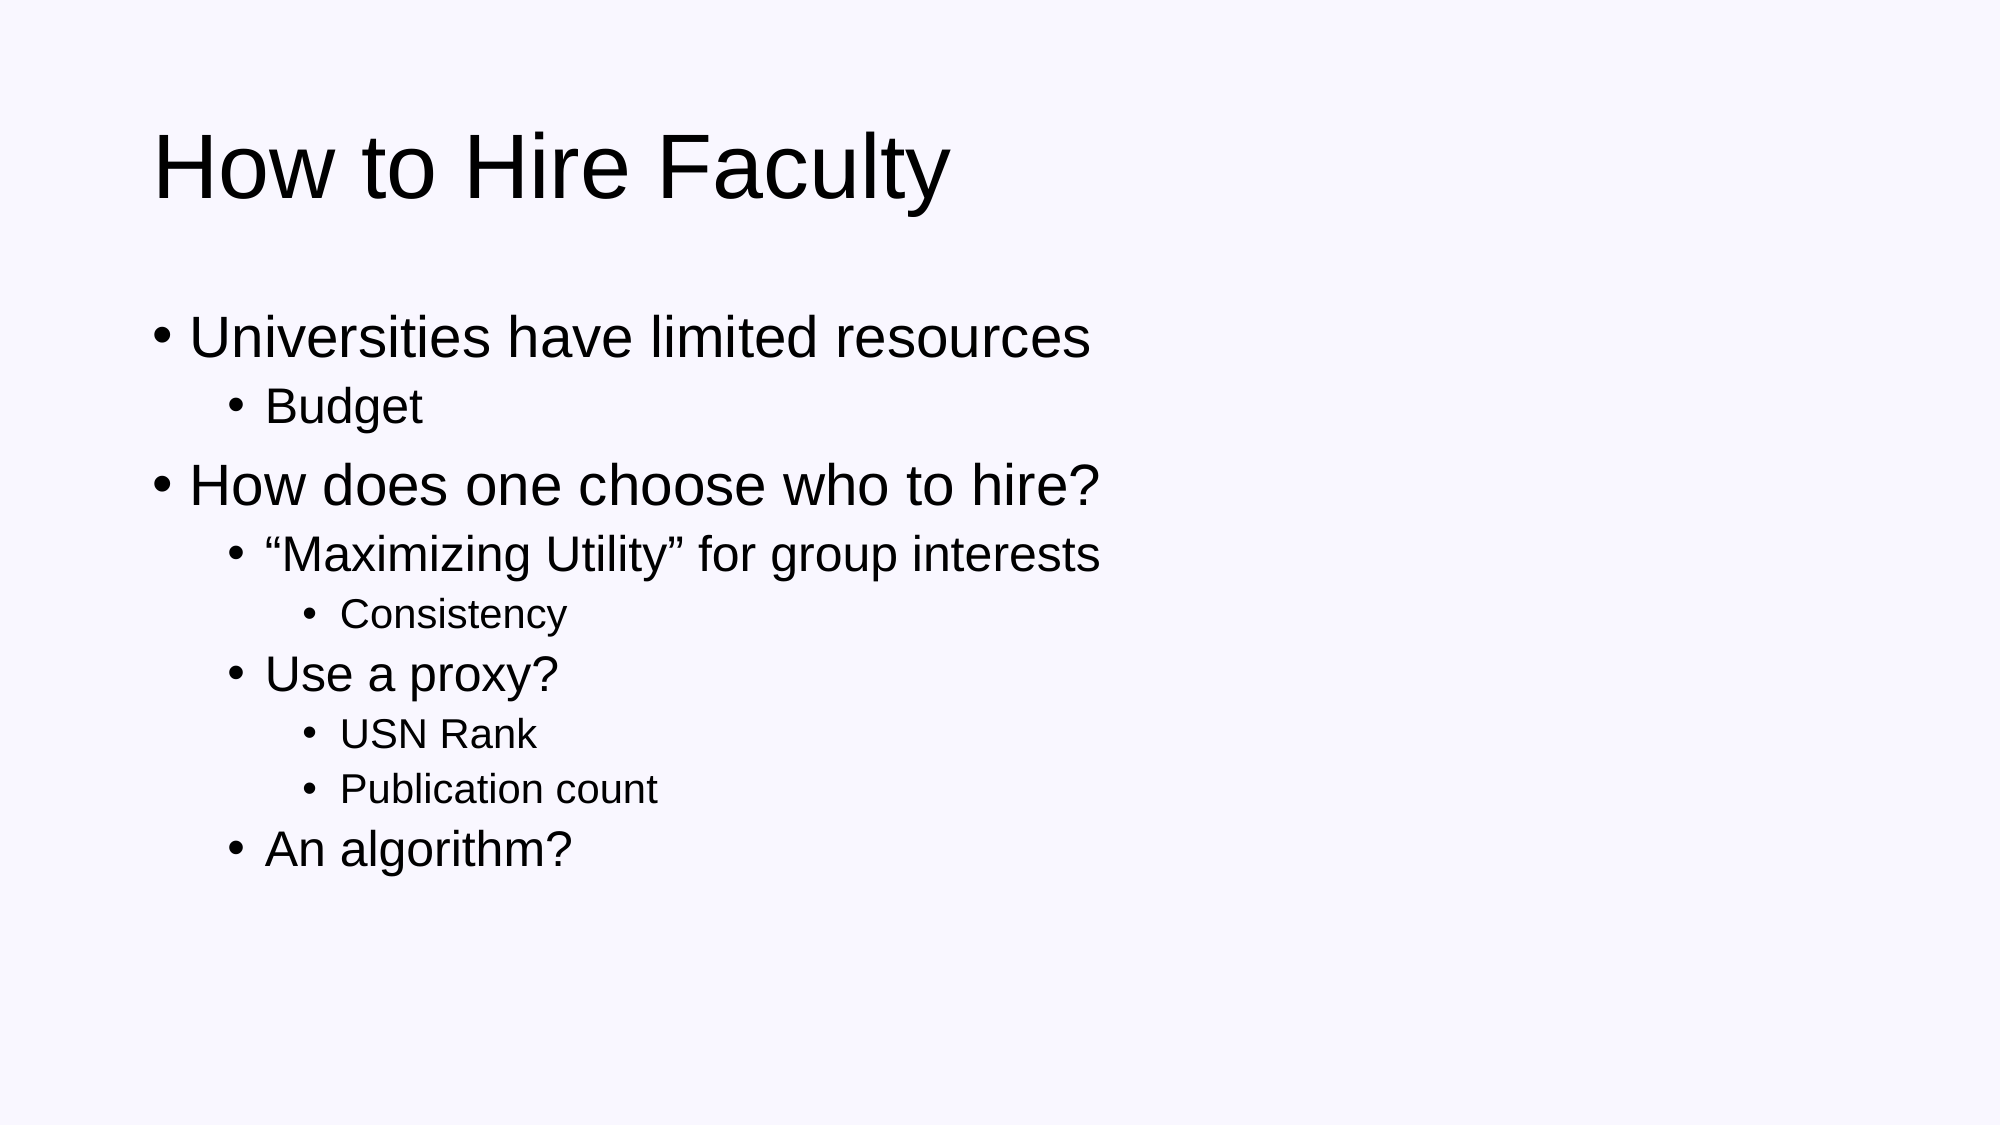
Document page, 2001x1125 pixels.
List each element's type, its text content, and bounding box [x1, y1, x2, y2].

title How to Hire Faculty [137, 59, 1863, 278]
list Universities have limited resources Budget How does one choose who to hire? “Maximizing Utility” for group interests Consistency Use a proxy? USN Rank Publication count An algorithm? [137, 299, 1863, 1014]
